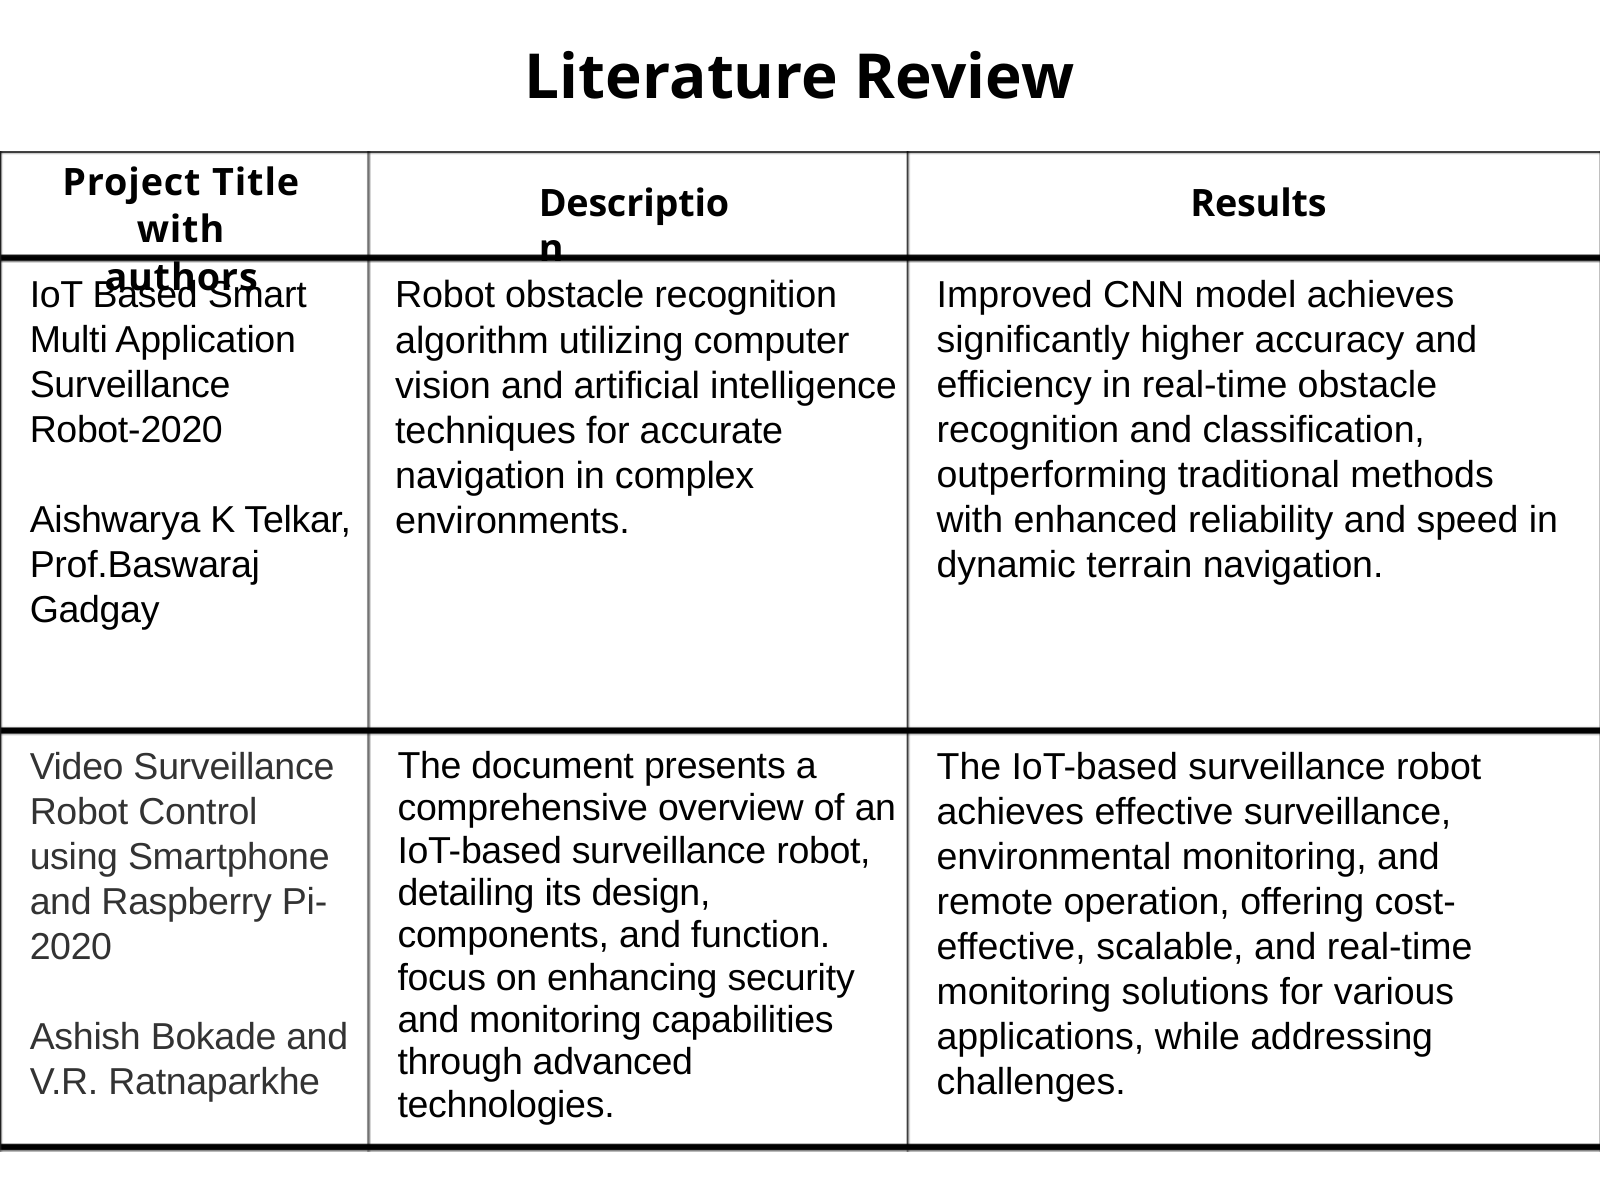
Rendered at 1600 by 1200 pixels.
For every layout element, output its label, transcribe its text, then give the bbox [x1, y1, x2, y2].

text_box The document presents a comprehensive overview of an IoT-based surveillance robot, detailing its design, components, and function. focus on enhancing security and monitoring capabilities through advanced technologies. [397, 743, 897, 1125]
text_box Description [538, 178, 751, 270]
text_box Video Surveillance Robot Control using Smartphone and Raspberry Pi-2020 Ashish Bokade and V.R. Ratnaparkhe [29, 742, 353, 1148]
text_box The IoT-based surveillance robot achieves effective surveillance, environmental monitoring, and remote operation, offering cost-effective, scalable, and real-time monitoring solutions for various applications, while addressing challenges. [936, 742, 1567, 1103]
text_box Project Title with authors [61, 155, 301, 270]
text_box Results [1190, 178, 1332, 225]
text_box Robot obstacle recognition algorithm utilizing computer vision and artificial intelligence techniques for accurate navigation in complex environments. [395, 270, 897, 542]
text_box IoT Based Smart Multi Application Surveillance Robot-2020 Aishwarya K Telkar, Prof.Baswaraj Gadgay [29, 270, 353, 676]
text_box Literature Review [420, 36, 1179, 112]
text_box [0, 151, 1600, 1152]
text_box Improved CNN model achieves significantly higher accuracy and efficiency in real-time obstacle recognition and classification, outperforming traditional methods with enhanced reliability and speed in dynamic terrain navigation. [936, 270, 1567, 586]
